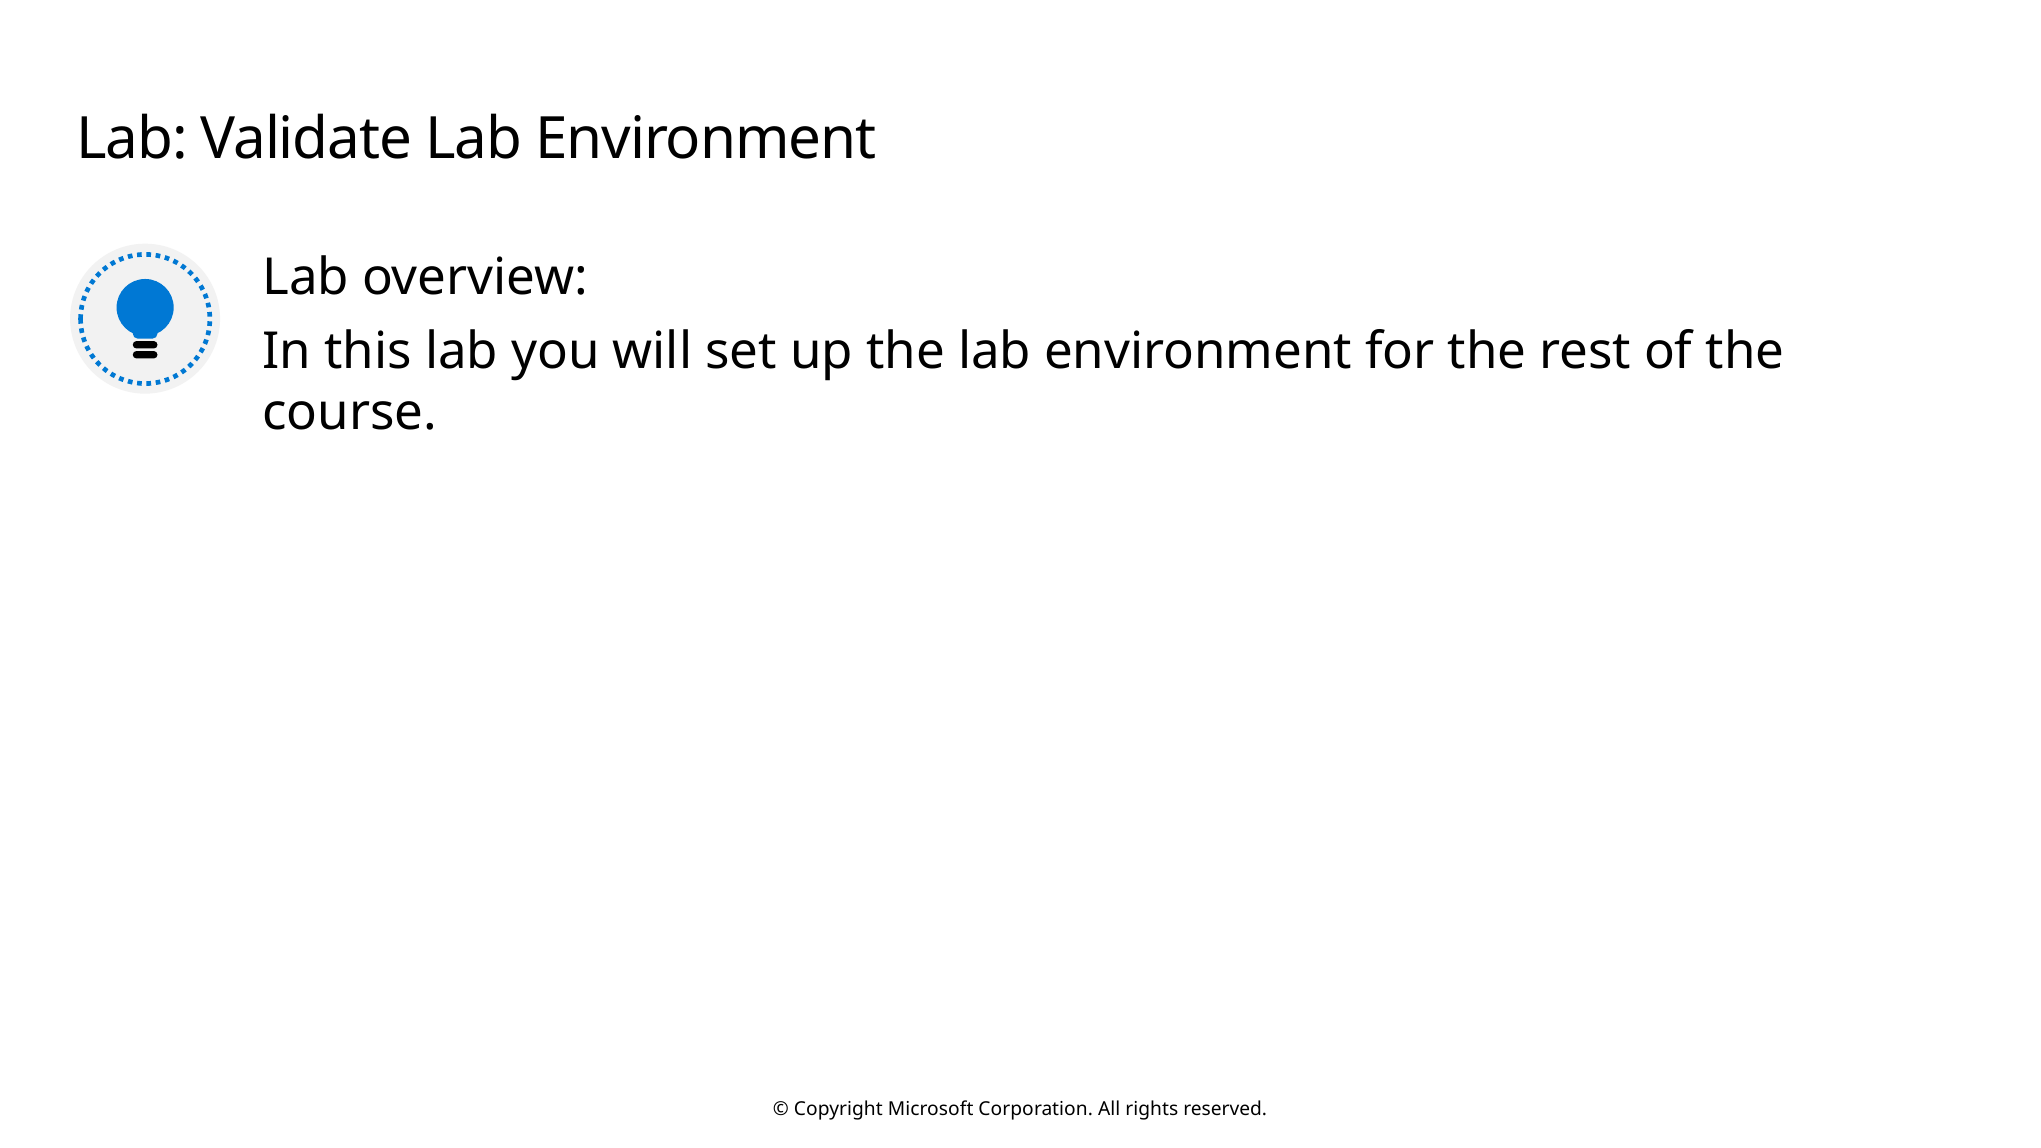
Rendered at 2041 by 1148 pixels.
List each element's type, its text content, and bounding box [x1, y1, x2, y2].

title Lab: Validate Lab Environment [76, 93, 1968, 230]
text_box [69, 243, 221, 394]
list Lab overview: In this lab you will set up the lab environment for the rest of the course. [262, 243, 1971, 394]
